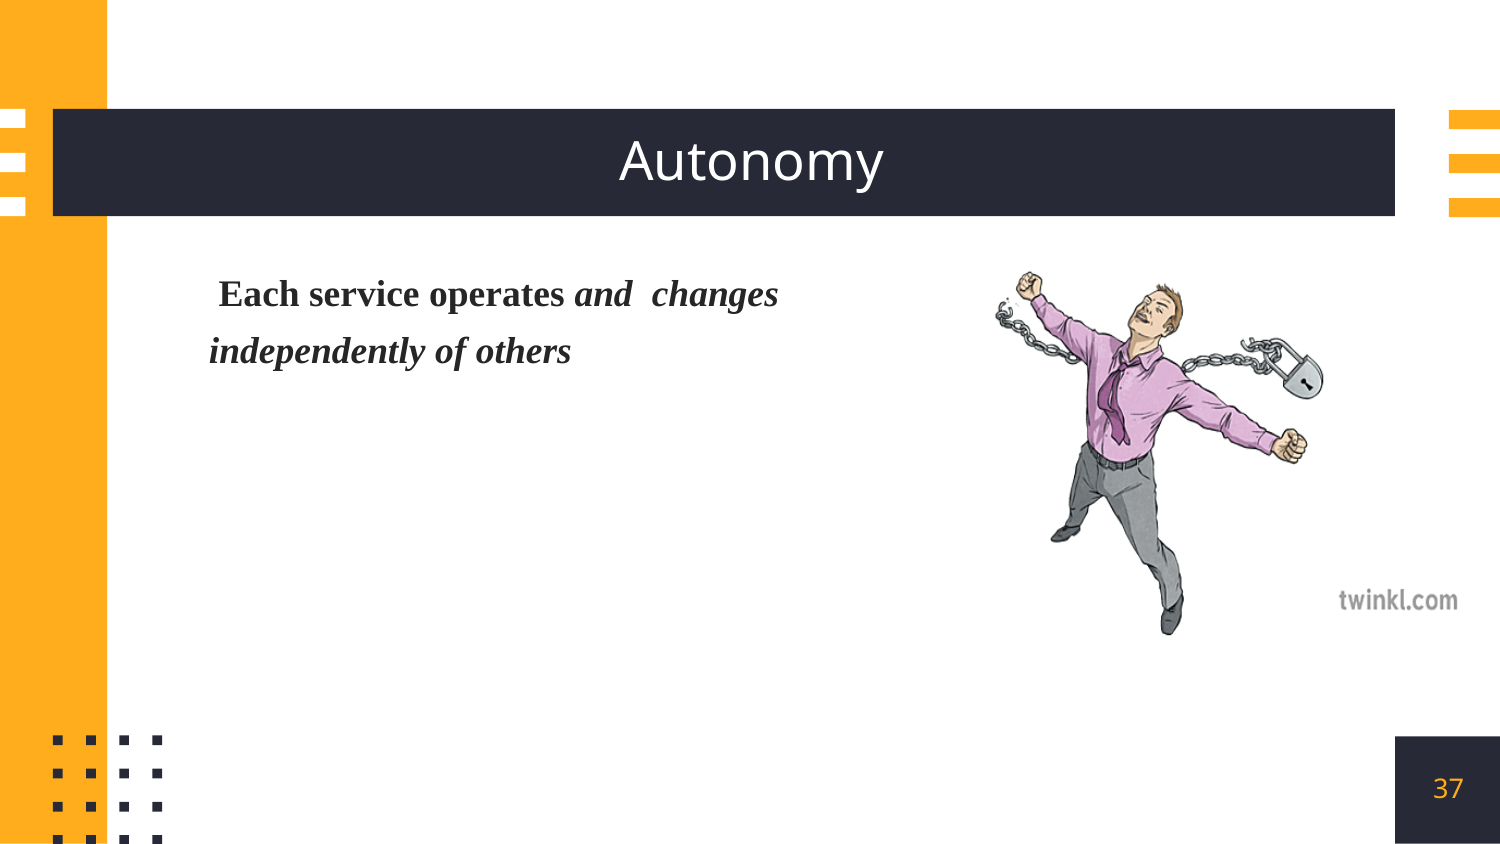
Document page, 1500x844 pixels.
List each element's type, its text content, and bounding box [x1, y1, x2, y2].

title Autonomy [108, 108, 1396, 217]
slide_number 37 [1395, 736, 1500, 844]
list Each service operates and changes independently of others [192, 262, 958, 686]
picture [817, 262, 1500, 645]
